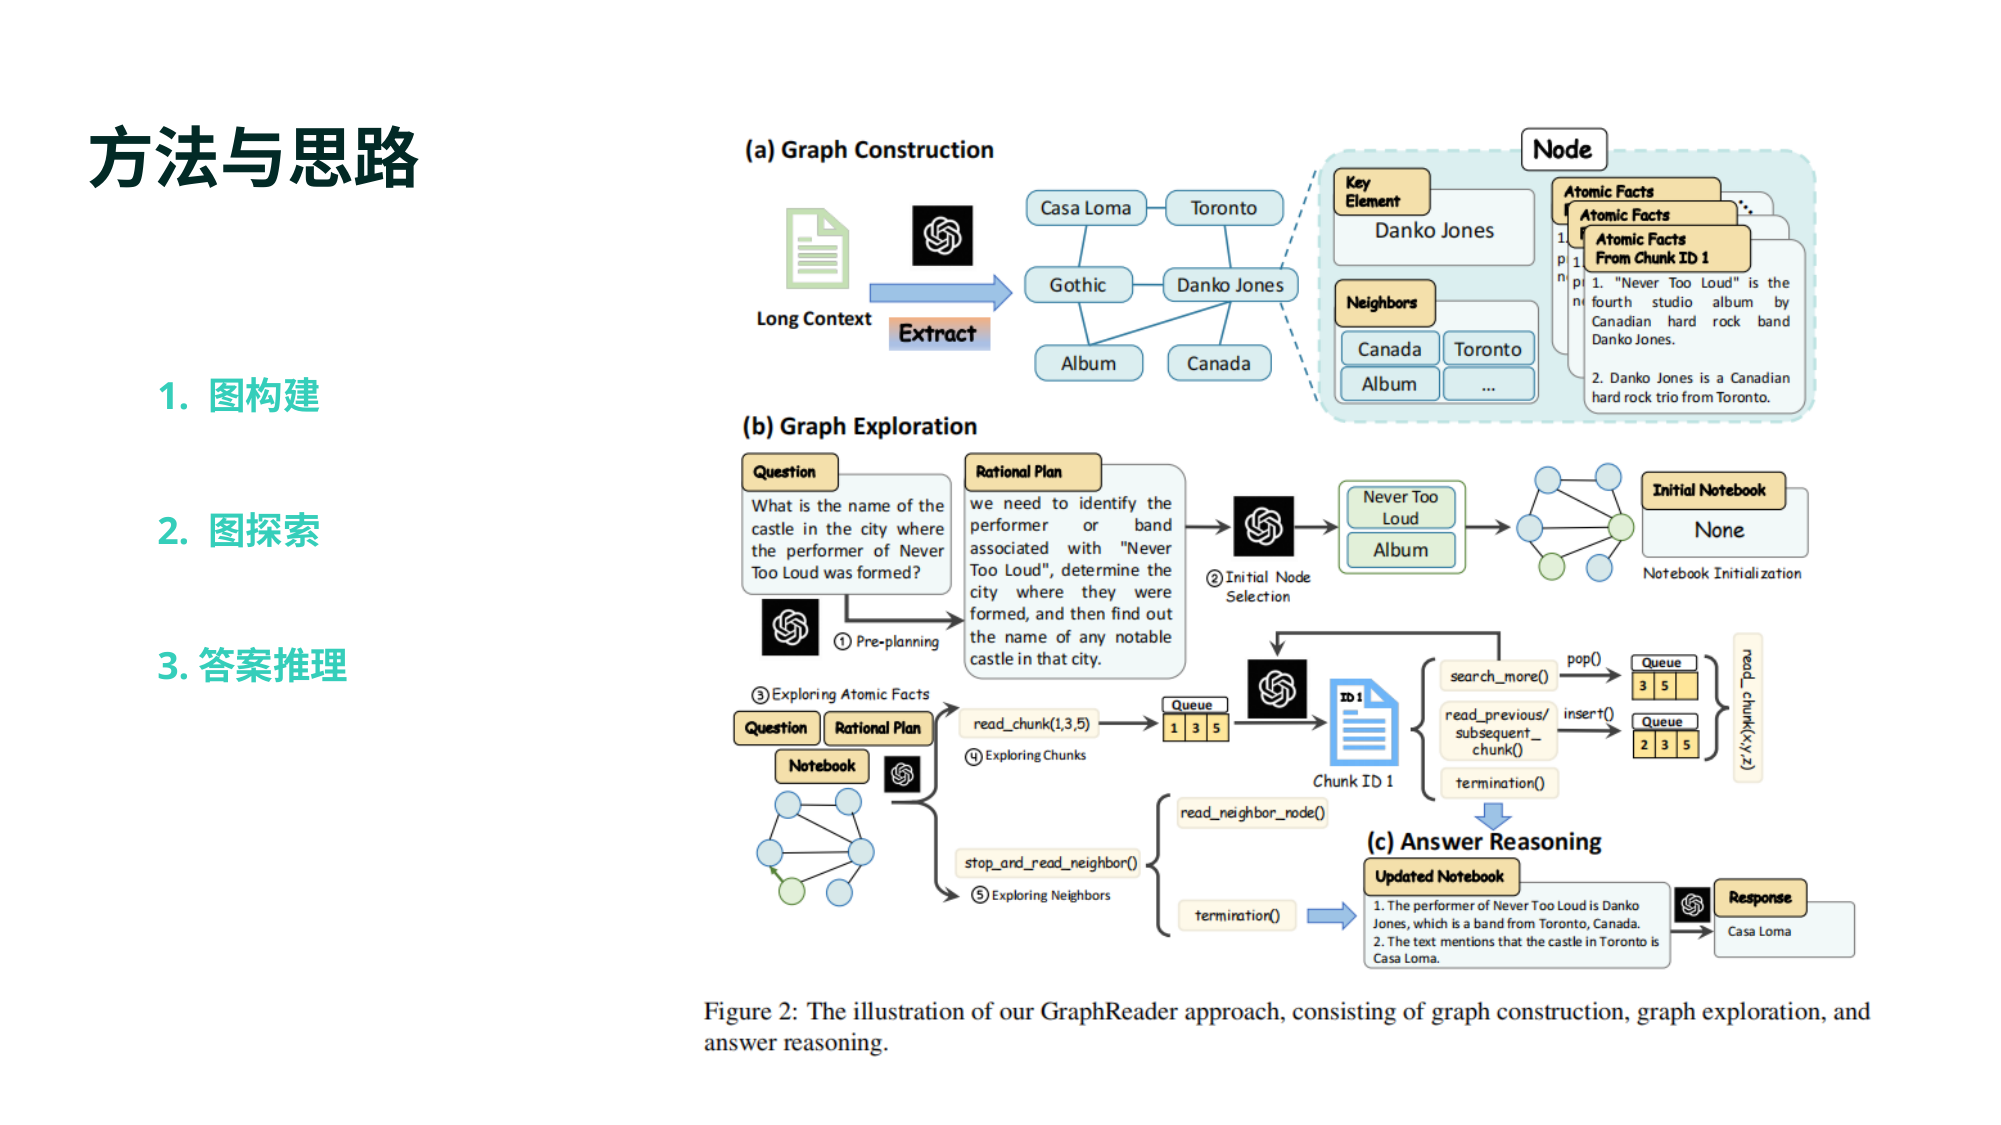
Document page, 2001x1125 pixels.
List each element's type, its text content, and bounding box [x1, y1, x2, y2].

text_box 1. 图构建 2. 图探索 3.答案推理 [72, 231, 675, 984]
text_box 方法与思路 [72, 78, 1037, 204]
picture [680, 113, 1882, 1062]
